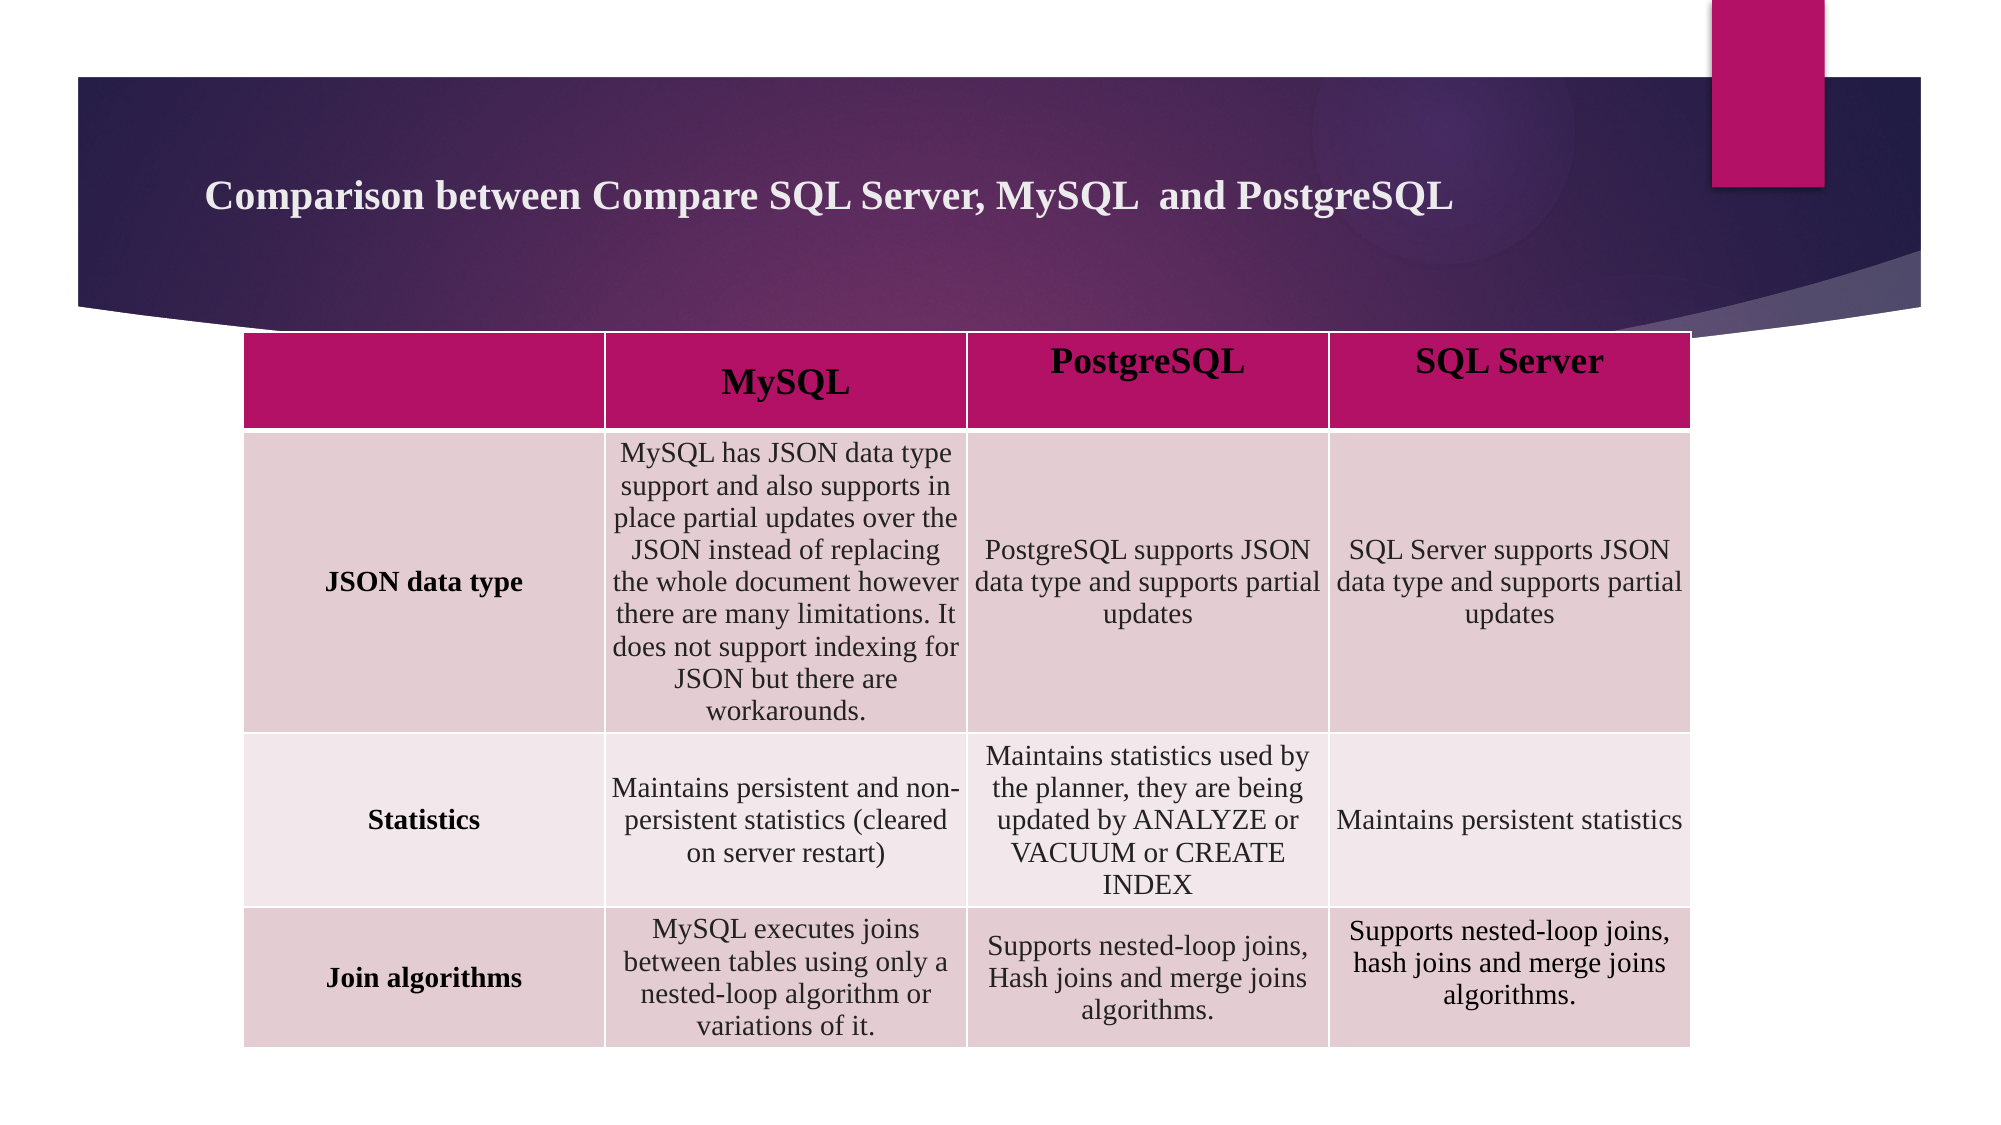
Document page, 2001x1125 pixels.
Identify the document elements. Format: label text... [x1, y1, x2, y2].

table_cell Supports nested-loop joins, Hash joins and merge joins algorithms. [968, 908, 1328, 1047]
table_cell MySQL has JSON data type support and also supports in place partial updates over the JSON instead of replacing the whole document however there are many limitations. It does not support indexing for JSON but there are workarounds. [606, 433, 966, 732]
table_cell Maintains persistent statistics [1330, 734, 1690, 906]
table_header PostgreSQL [968, 333, 1328, 428]
table_cell MySQL executes joins between tables using only a nested-loop algorithm or variations of it. [606, 908, 966, 1047]
table_cell Maintains statistics used by the planner, they are being updated by ANALYZE or VACUUM or CREATE INDEX [968, 734, 1328, 906]
table_header SQL Server [1330, 333, 1690, 428]
table_cell Maintains persistent and non-persistent statistics (cleared on server restart) [606, 734, 966, 906]
table_cell Statistics [244, 734, 604, 906]
table_cell Supports nested-loop joins, hash joins and merge joins algorithms. [1330, 908, 1690, 1047]
table_cell JSON data type [244, 433, 604, 732]
table_header [244, 333, 604, 428]
table_header MySQL [606, 333, 966, 428]
table_cell PostgreSQL supports JSON data type and supports partial updates [968, 433, 1328, 732]
title Comparison between Compare SQL Server, MySQL and PostgreSQL [189, 159, 1627, 276]
table_cell SQL Server supports JSON data type and supports partial updates [1330, 433, 1690, 732]
table_cell Join algorithms [244, 908, 604, 1047]
